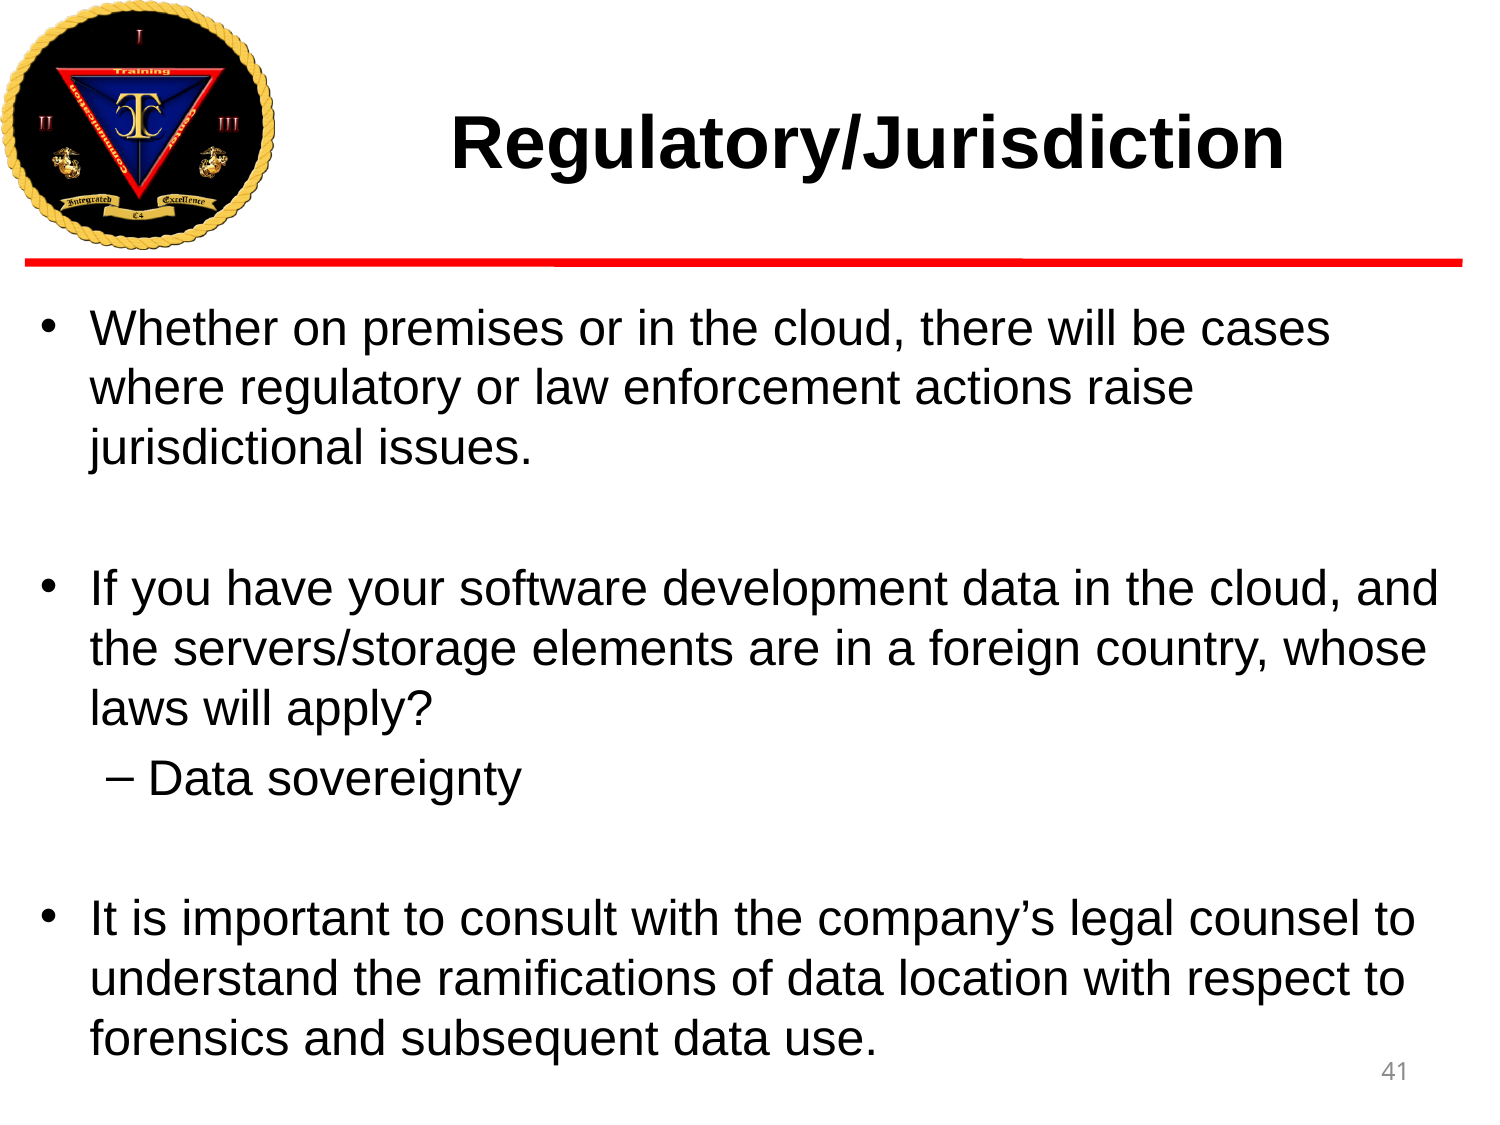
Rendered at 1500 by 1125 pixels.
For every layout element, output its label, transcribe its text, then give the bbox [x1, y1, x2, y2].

title Regulatory/Jurisdiction [274, 44, 1463, 233]
list Whether on premises or in the cloud, there will be cases where regulatory or law enforcement actions raise jurisdictional issues. If you have your software development data in the cloud, and the servers/storage elements are in a foreign country, whose laws will apply? Data sovereignty It is important to consult with the company’s legal counsel to understand the ramifications of data location with respect to forensics and subsequent data use. [24, 287, 1463, 1081]
slide_number 41 [1074, 1042, 1425, 1103]
picture [0, 0, 275, 250]
